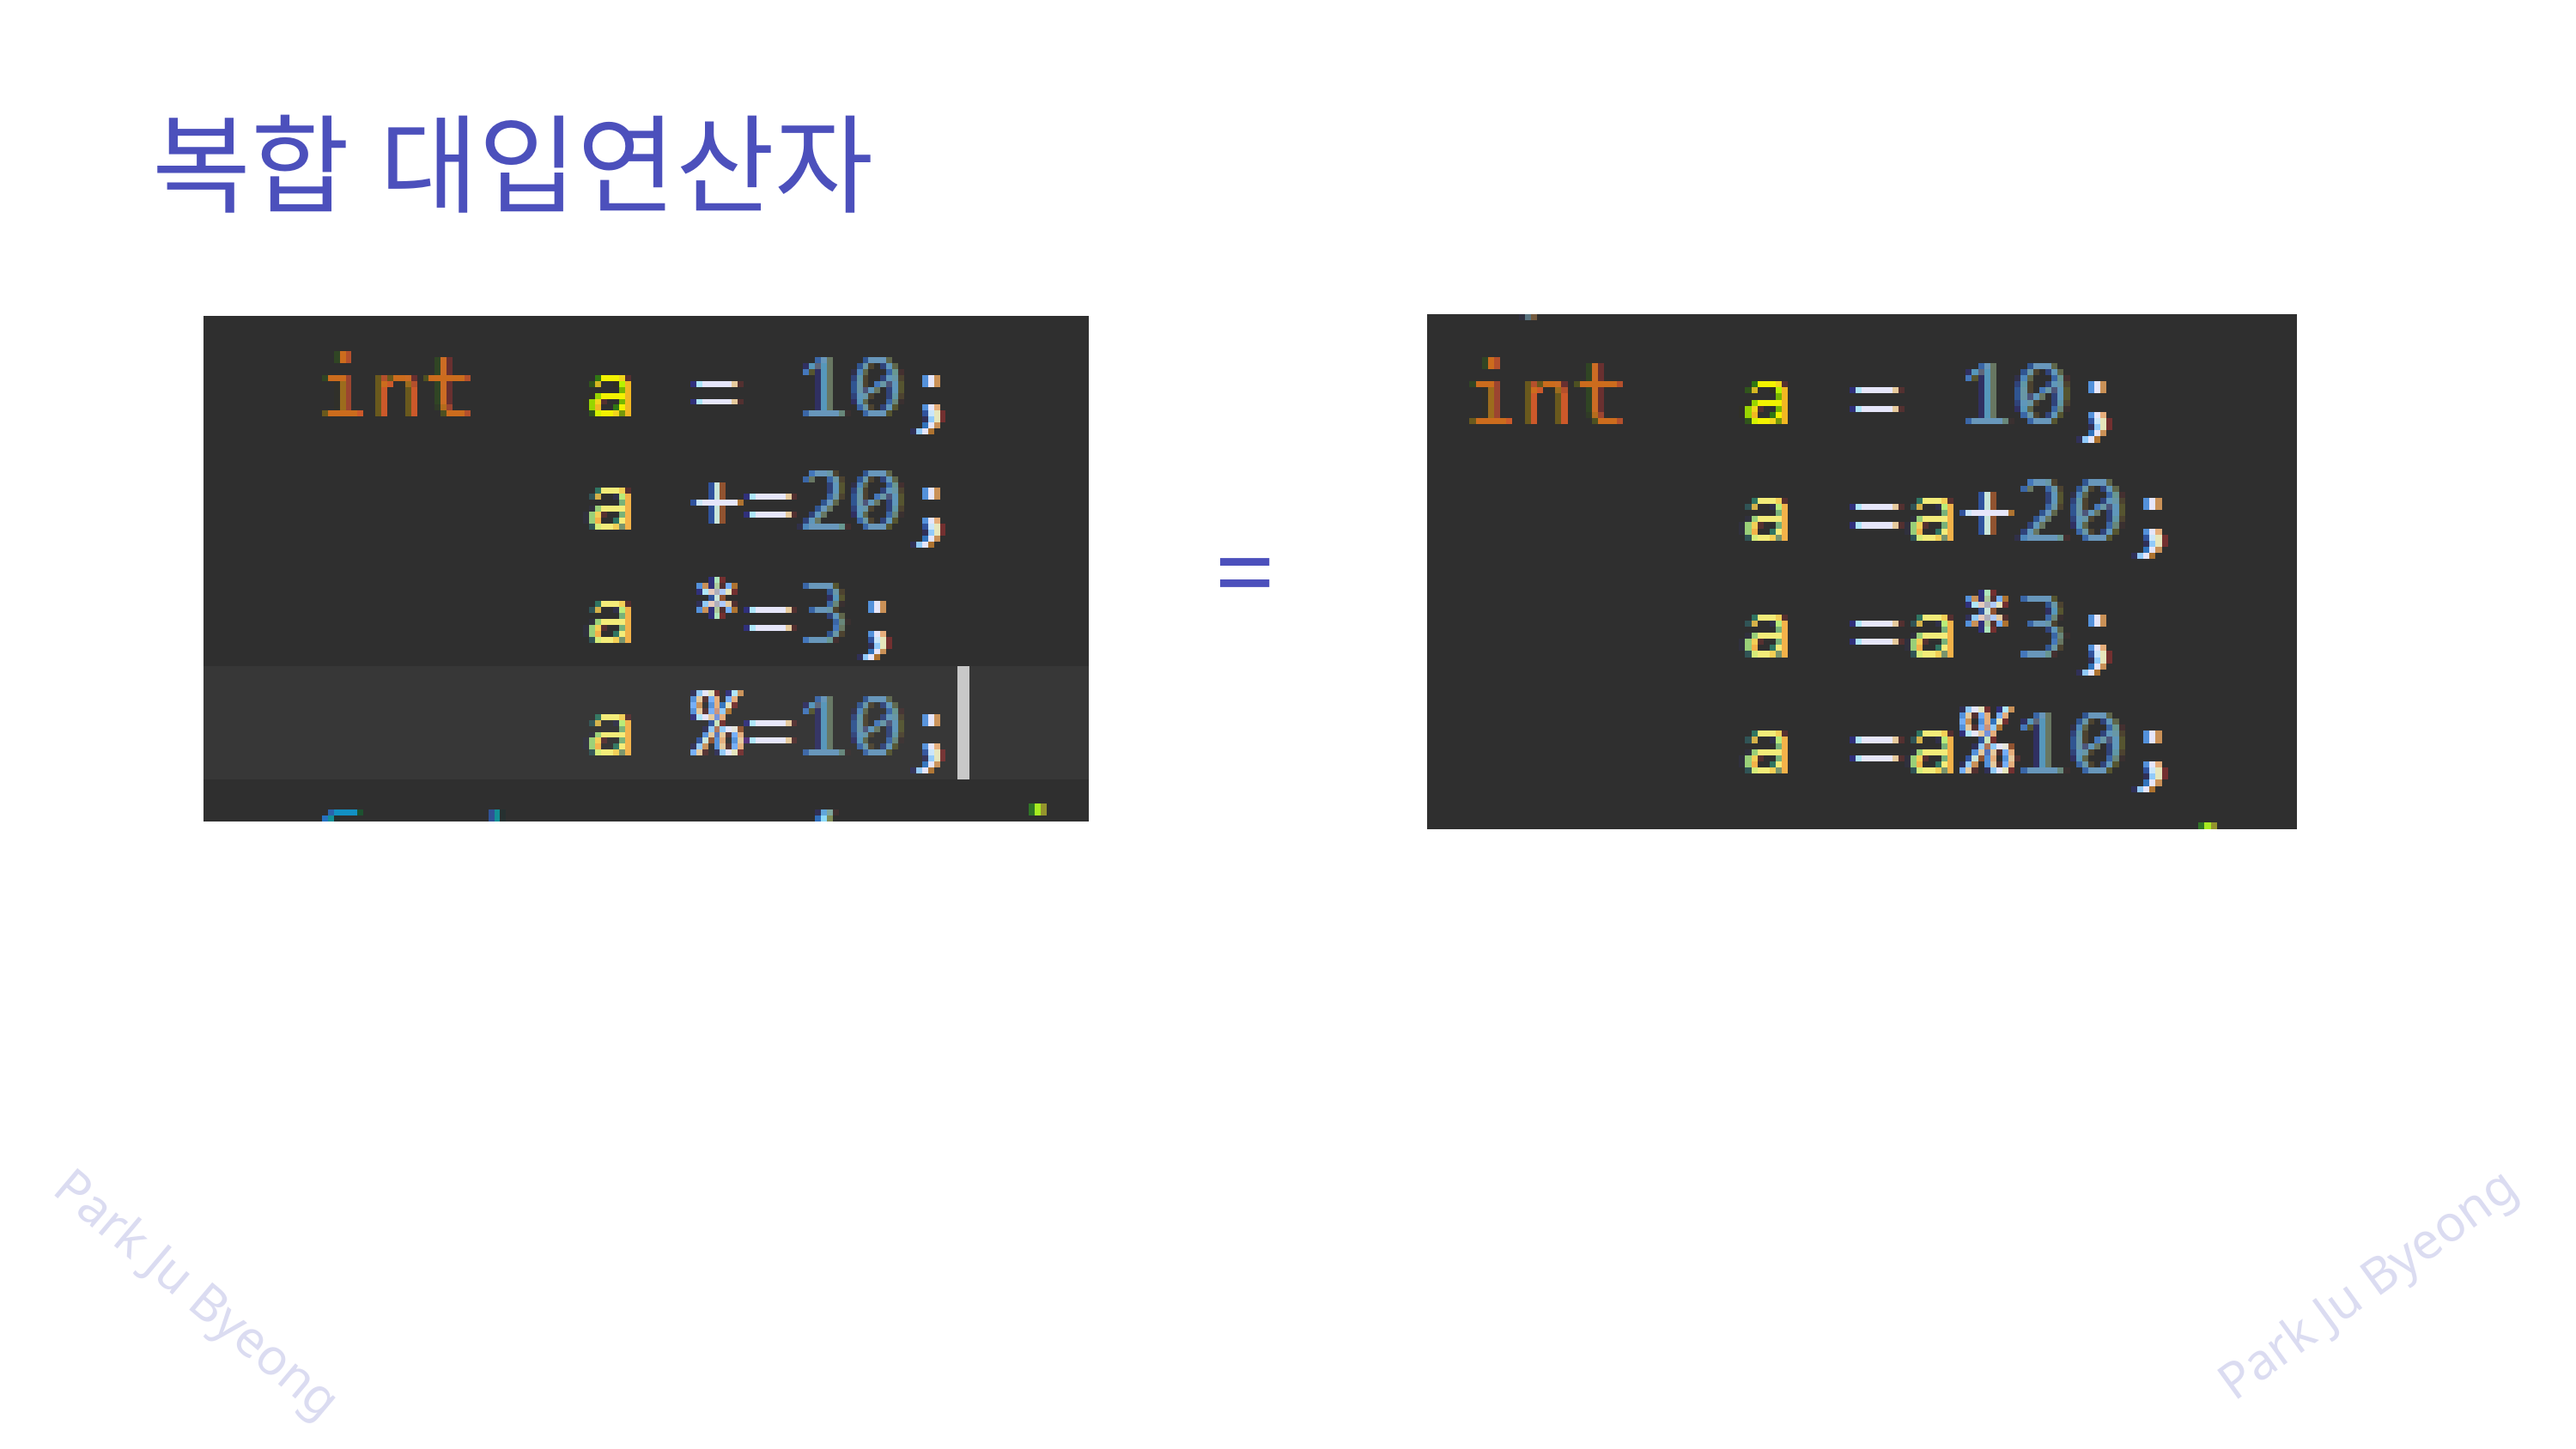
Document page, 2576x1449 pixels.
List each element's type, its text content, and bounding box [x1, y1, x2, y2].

picture [1427, 314, 2298, 829]
picture [204, 316, 1089, 822]
text_box = [1202, 497, 1374, 639]
text_box 복합 대입연산자 [139, 91, 1052, 233]
